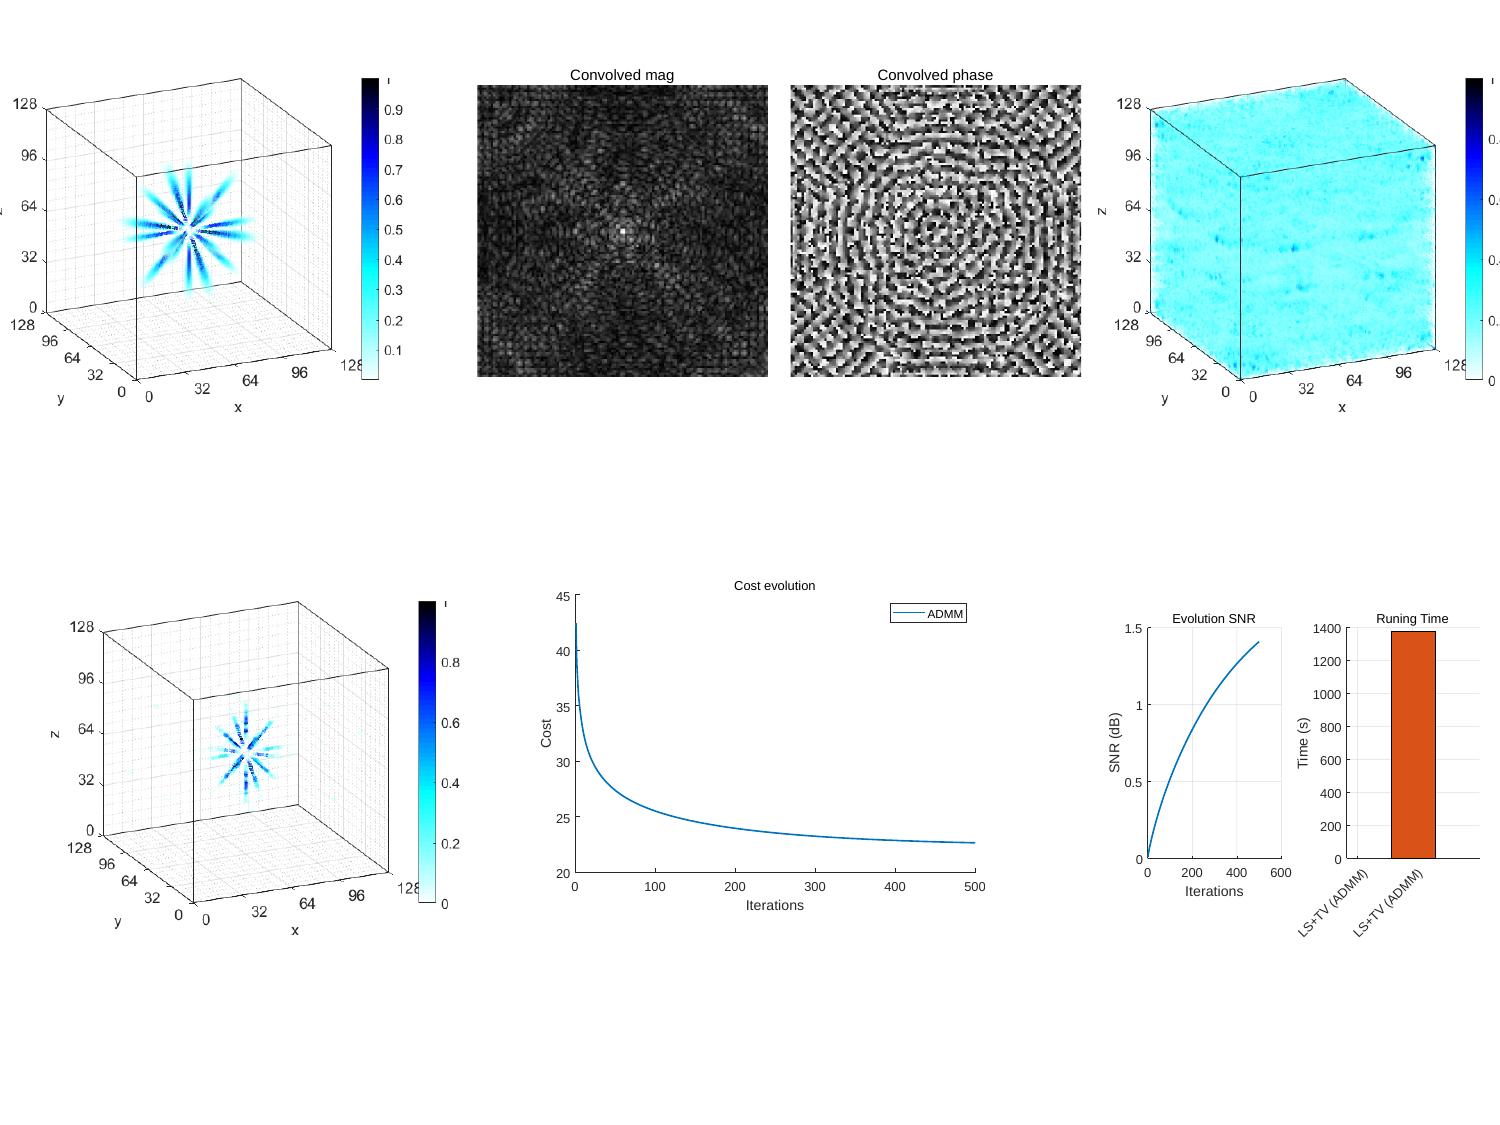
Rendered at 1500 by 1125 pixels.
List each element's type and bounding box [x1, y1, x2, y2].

picture [0, 62, 1500, 416]
picture [42, 601, 493, 939]
picture [534, 574, 985, 912]
picture [1074, 601, 1500, 939]
